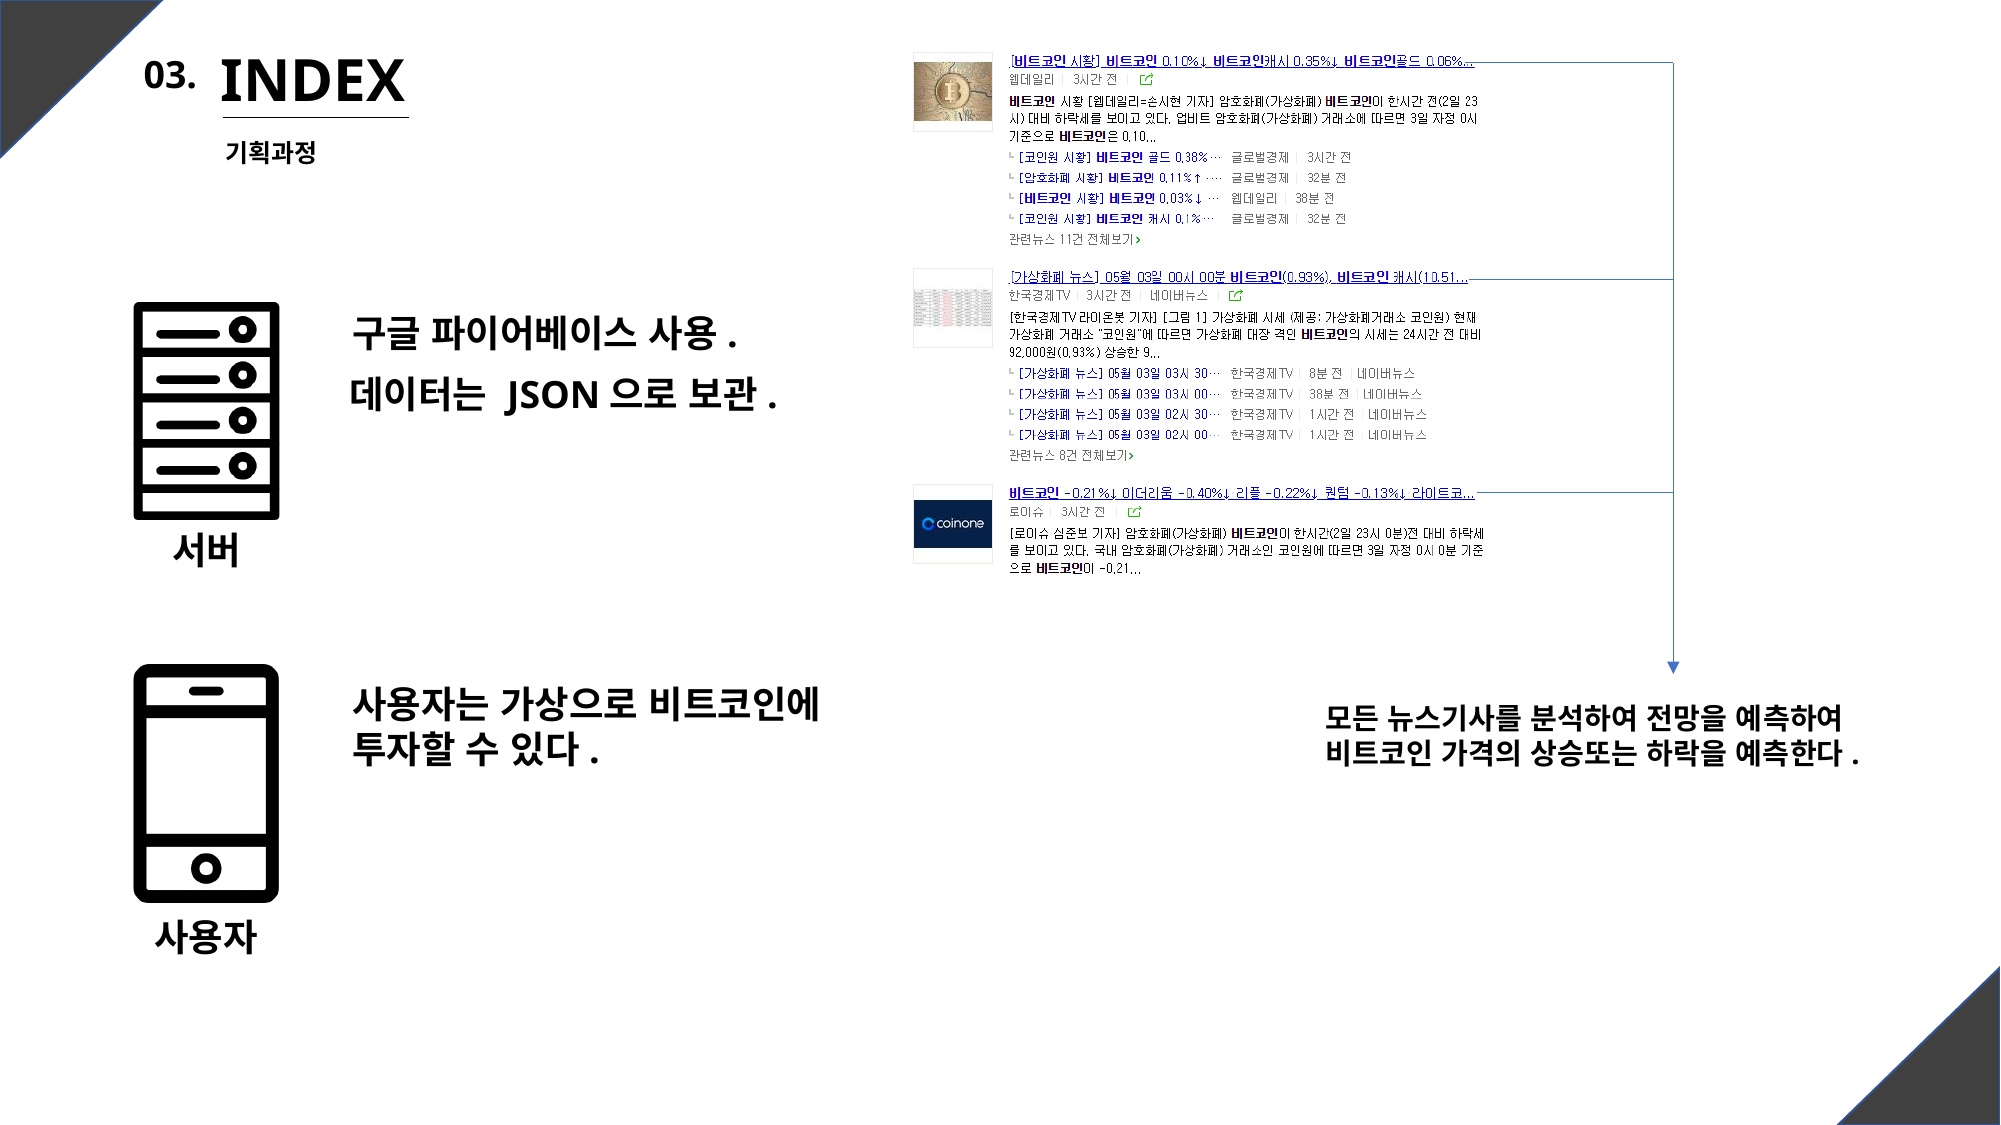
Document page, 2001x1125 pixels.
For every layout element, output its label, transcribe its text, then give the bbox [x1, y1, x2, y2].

text_box INDEX [205, 35, 464, 121]
text_box 기획과정 [210, 129, 333, 175]
picture [97, 302, 315, 520]
text_box [1836, 965, 2000, 1125]
text_box 서버 [135, 520, 279, 580]
text_box 데이터는 JSON으로 보관. [334, 363, 908, 424]
text_box 구글 파이어베이스 사용. [337, 302, 908, 363]
text_box 사용자 [134, 906, 278, 967]
text_box 사용자는 가상으로 비트코인에 투자할 수 있다. [337, 673, 896, 779]
text_box 03. [128, 43, 205, 104]
picture [87, 664, 325, 903]
picture [908, 35, 1502, 581]
text_box 모든 뉴스기사를 분석하여 전망을 예측하여 비트코인 가격의 상승또는 하락을 예측한다. [1310, 693, 1880, 813]
text_box [0, 0, 164, 159]
